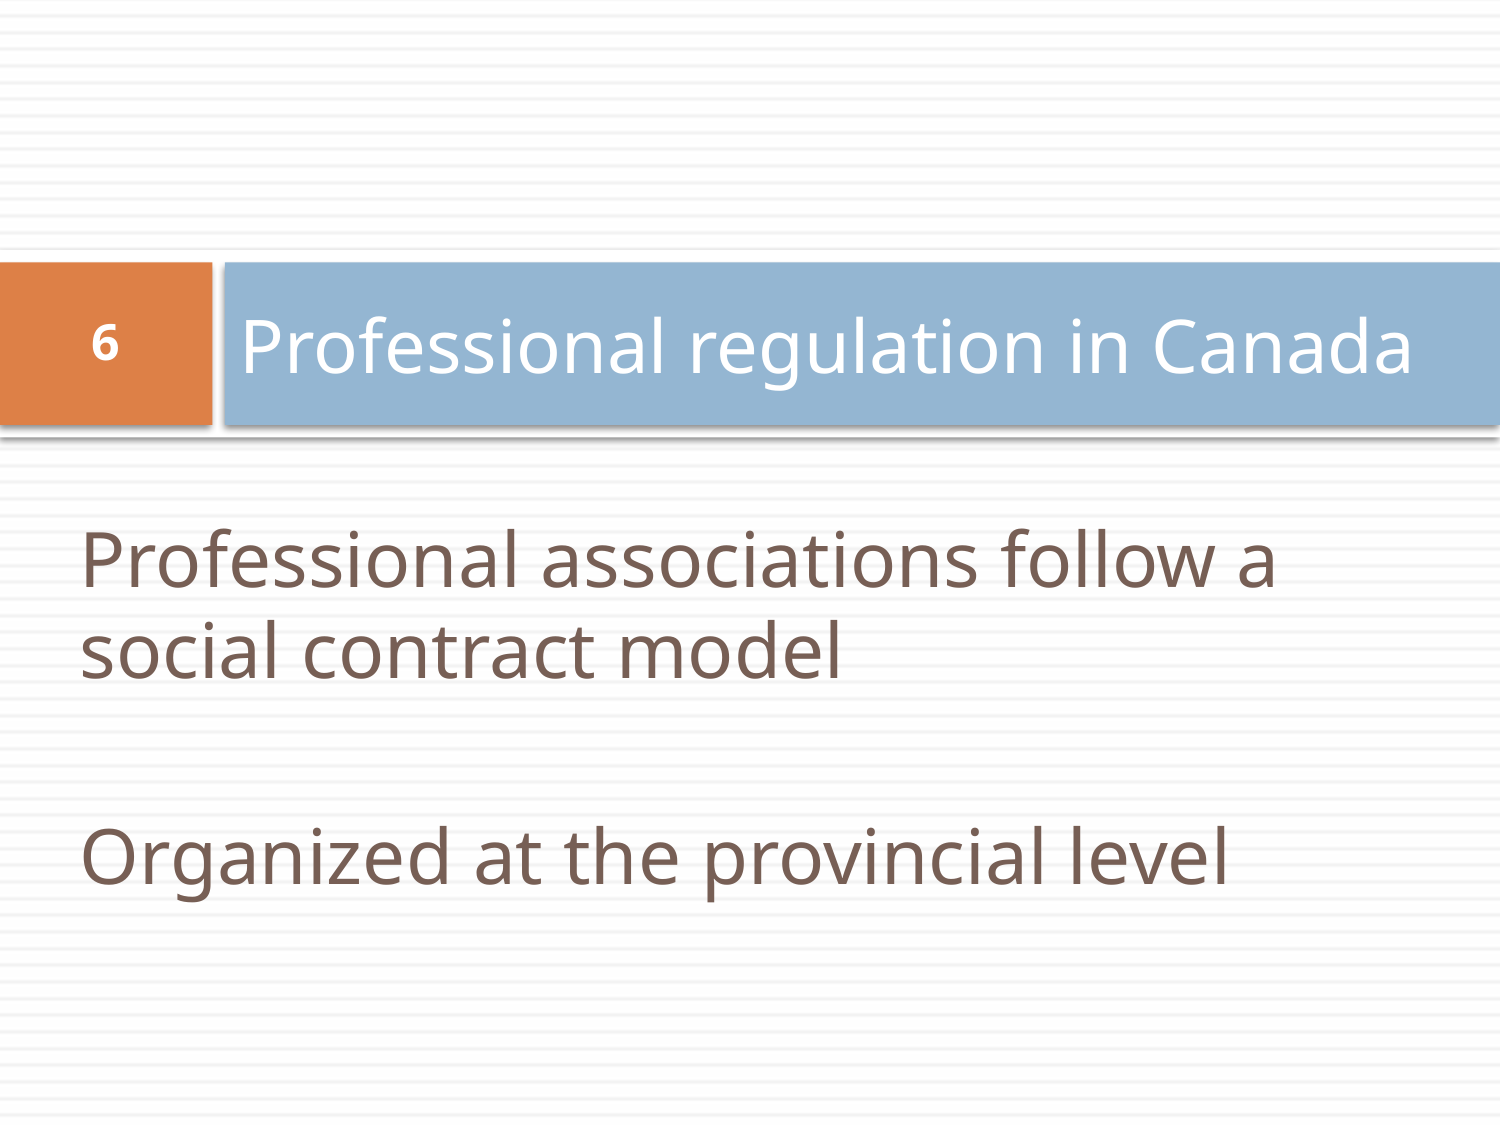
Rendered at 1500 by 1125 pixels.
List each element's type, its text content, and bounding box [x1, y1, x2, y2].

list Professional associations follow a social contract model Organized at the provincial level [64, 503, 1471, 912]
slide_number 6 [0, 287, 213, 403]
title Professional regulation in Canada [225, 262, 1500, 425]
